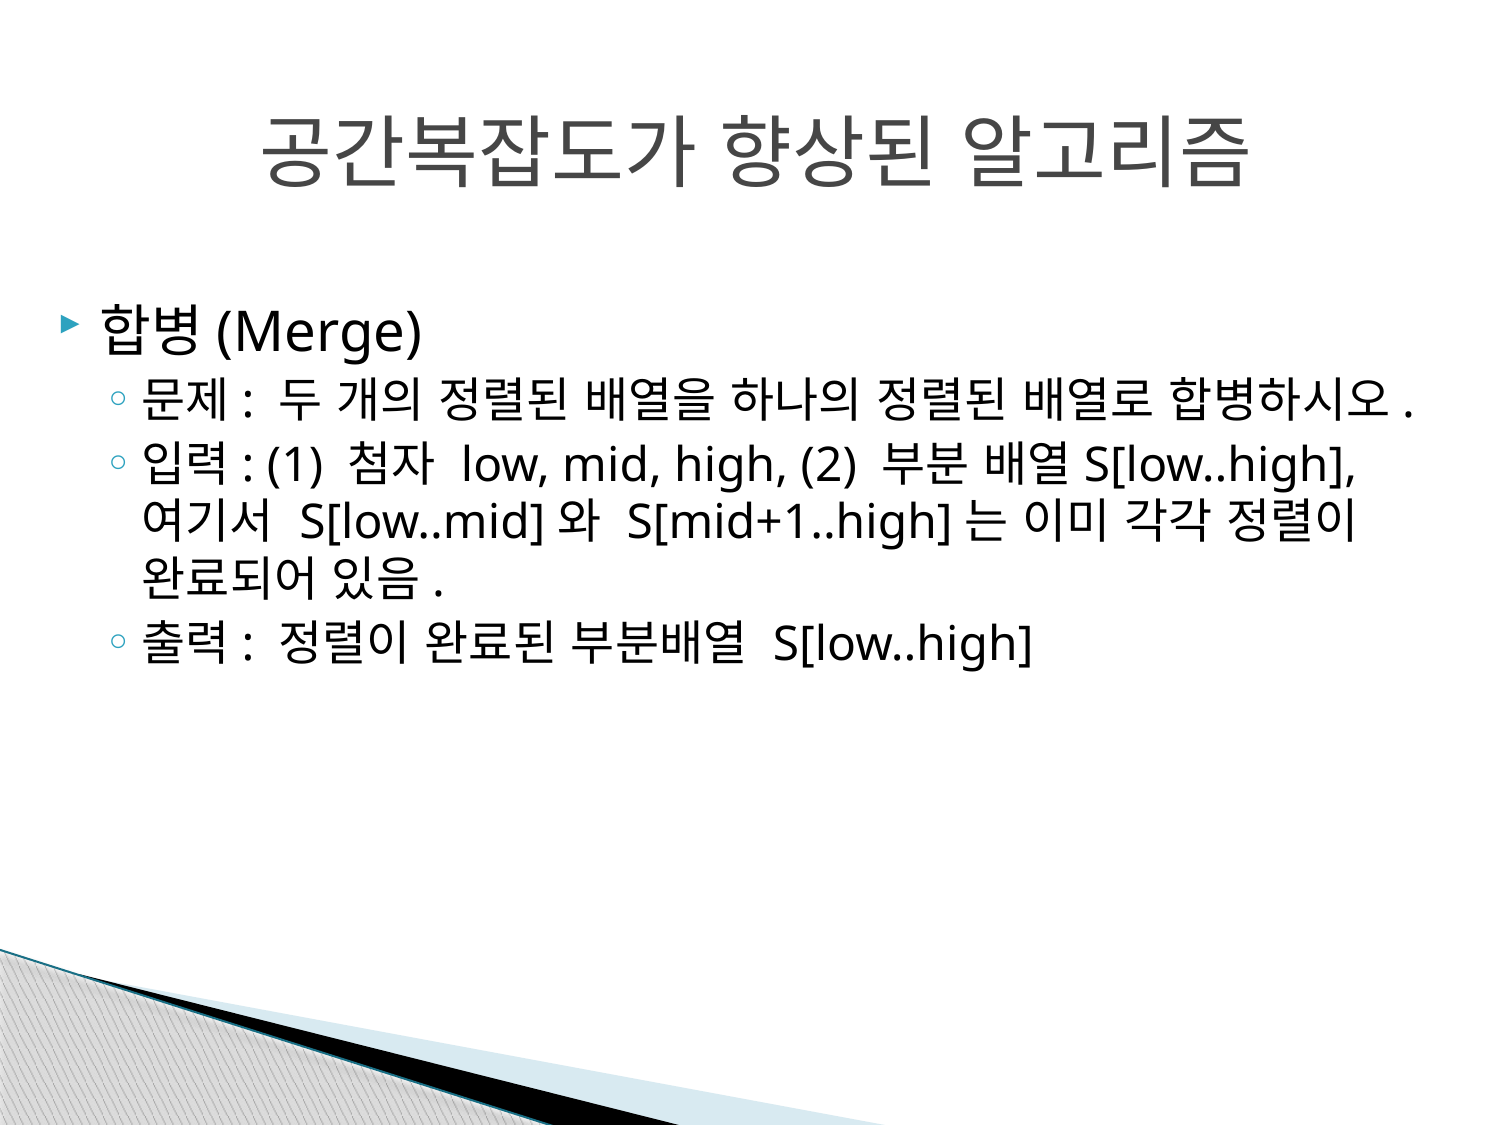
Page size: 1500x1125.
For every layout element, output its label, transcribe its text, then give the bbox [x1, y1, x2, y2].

text_box 공간복잡도가 향상된 알고리즘 [174, 87, 1338, 213]
list 합병(Merge) 문제: 두 개의 정렬된 배열을 하나의 정렬된 배열로 합병하시오. 입력: (1) 첨자 low, mid, high, (2) 부분 배열S[low..high], 여기서 S[low..mid]와 S[mid+1..high]는 이미 각각 정렬이 완료되어 있음. 출력: 정렬이 완료된 부분배열 S[low..high] [24, 287, 1475, 913]
